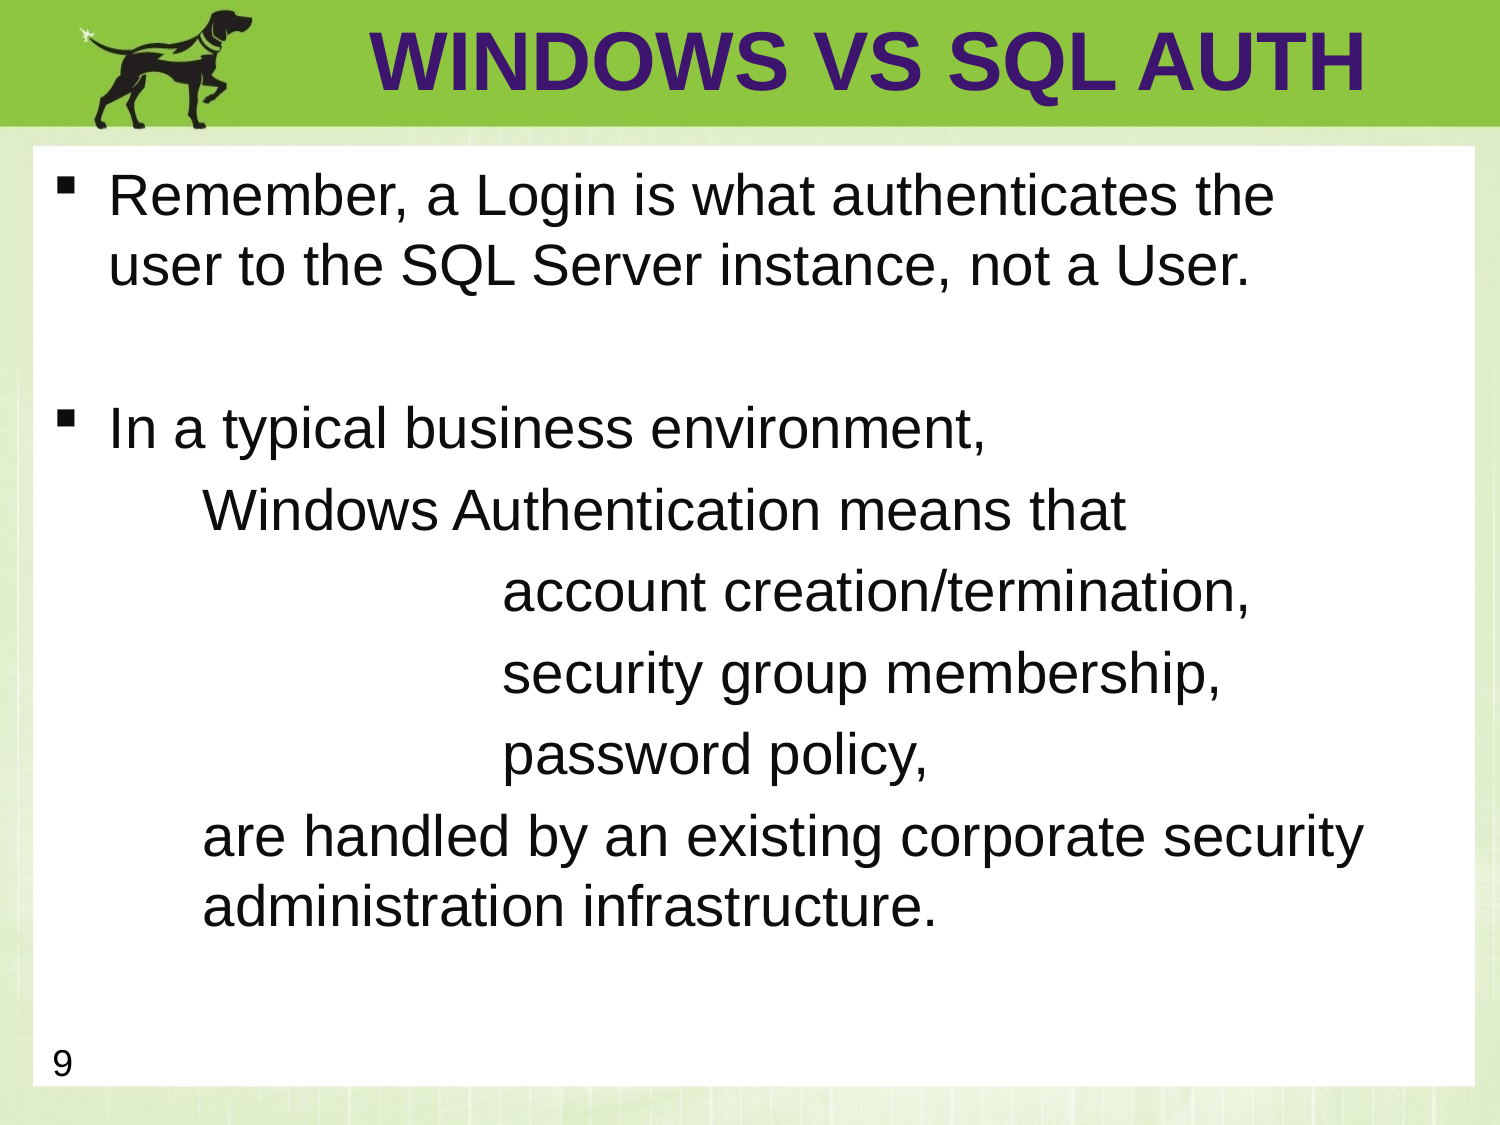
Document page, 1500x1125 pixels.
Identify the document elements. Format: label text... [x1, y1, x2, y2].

list Remember, a Login is what authenticates the user to the SQL Server instance, not a User. In a typical business environment, Windows Authentication means that account creation/termination, security group membership, password policy, are handled by an existing corporate security administration infrastructure. [37, 149, 1388, 1002]
picture [0, 0, 1500, 1125]
slide_number 9 [37, 1031, 124, 1092]
text_box Windows vs SQL Auth [249, 0, 1488, 125]
